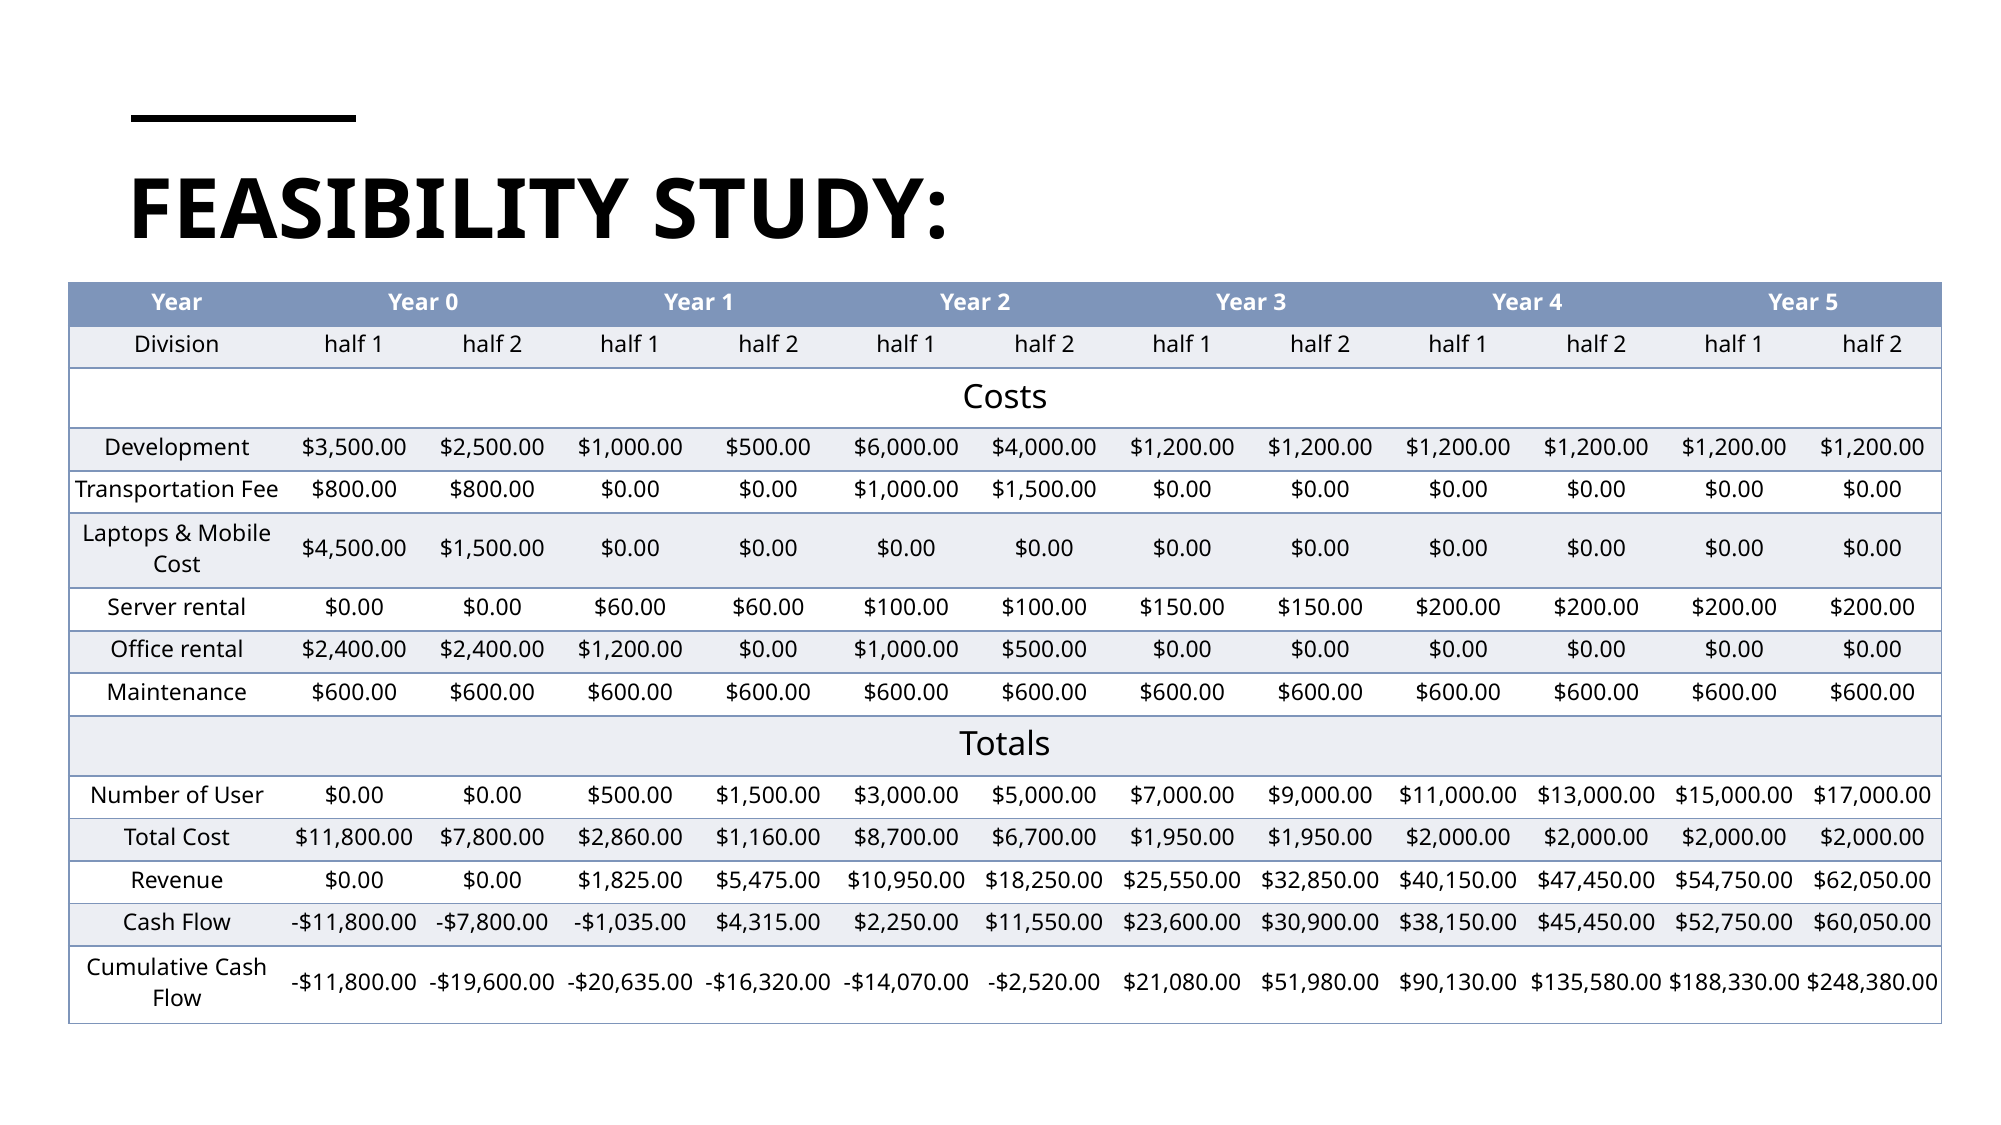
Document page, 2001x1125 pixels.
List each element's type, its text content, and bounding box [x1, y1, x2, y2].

table_cell $0.00 [837, 514, 975, 587]
table_cell $11,800.00 [285, 819, 423, 860]
table_cell $100.00 [975, 589, 1113, 630]
table_cell half 1 [561, 327, 699, 367]
table_cell Cumulative Cash Flow [70, 947, 285, 1023]
table_cell $500.00 [561, 777, 699, 818]
table_cell $9,000.00 [1251, 777, 1390, 818]
table_cell -$14,070.00 [837, 947, 975, 1023]
table_cell -$19,600.00 [423, 947, 561, 1023]
table_cell -$11,800.00 [285, 947, 423, 1023]
table_cell Development [70, 429, 285, 470]
table_cell half 2 [699, 327, 837, 367]
table_cell $5,000.00 [975, 777, 1113, 818]
table_cell $51,980.00 [1251, 947, 1390, 1023]
table_cell $30,900.00 [1251, 904, 1390, 945]
table_cell $0.00 [1390, 472, 1528, 512]
table_cell $500.00 [699, 429, 837, 470]
table_cell $188,330.00 [1666, 947, 1804, 1023]
table_cell Division [70, 327, 285, 367]
table_cell $45,450.00 [1528, 904, 1666, 945]
table_cell $0.00 [1113, 514, 1251, 587]
table_cell $54,750.00 [1666, 862, 1804, 903]
table_cell $4,315.00 [699, 904, 837, 945]
table_cell Number of User [70, 777, 285, 818]
table_cell -$20,635.00 [561, 947, 699, 1023]
table_header Year 3 [1113, 284, 1390, 325]
table_cell -$1,035.00 [561, 904, 699, 945]
table_cell $4,500.00 [285, 514, 423, 587]
table_cell $0.00 [1390, 632, 1528, 672]
title Feasibility Study: [112, 147, 976, 268]
table_cell $6,000.00 [837, 429, 975, 470]
table_cell $1,200.00 [1390, 429, 1528, 470]
table_cell $0.00 [285, 589, 423, 630]
table_cell $1,500.00 [975, 472, 1113, 512]
table_cell $11,550.00 [975, 904, 1113, 945]
table_cell Maintenance [70, 674, 285, 715]
text_box [0, 0, 2000, 1125]
table_cell $60.00 [699, 589, 837, 630]
table_cell $2,000.00 [1666, 819, 1804, 860]
table_cell $100.00 [837, 589, 975, 630]
table_cell $5,475.00 [699, 862, 837, 903]
table_cell $0.00 [1804, 472, 1941, 512]
table_cell $4,000.00 [975, 429, 1113, 470]
table_cell Cash Flow [70, 904, 285, 945]
table_cell Transportation Fee [70, 472, 285, 512]
table_cell $2,400.00 [423, 632, 561, 672]
table_header Year [70, 284, 285, 325]
table_cell $0.00 [1666, 632, 1804, 672]
table_cell $47,450.00 [1528, 862, 1666, 903]
table_cell $13,000.00 [1528, 777, 1666, 818]
table_cell half 2 [1528, 327, 1666, 367]
table_cell $62,050.00 [1804, 862, 1941, 903]
table_cell -$7,800.00 [423, 904, 561, 945]
table_cell $8,700.00 [837, 819, 975, 860]
table_cell $1,000.00 [561, 429, 699, 470]
table_cell $600.00 [1528, 674, 1666, 715]
table_cell $1,200.00 [1113, 429, 1251, 470]
table_cell half 1 [285, 327, 423, 367]
table_cell $0.00 [1528, 632, 1666, 672]
table_cell Office rental [70, 632, 285, 672]
table_cell $200.00 [1390, 589, 1528, 630]
table_cell $0.00 [975, 514, 1113, 587]
table_cell Revenue [70, 862, 285, 903]
table_cell $0.00 [1251, 632, 1390, 672]
table_cell $0.00 [1528, 472, 1666, 512]
table_cell $600.00 [285, 674, 423, 715]
table_cell $1,200.00 [1804, 429, 1941, 470]
table_cell $0.00 [699, 514, 837, 587]
table_cell $248,380.00 [1804, 947, 1941, 1023]
table_cell $1,160.00 [699, 819, 837, 860]
table_cell $0.00 [285, 777, 423, 818]
table_header Year 5 [1666, 284, 1941, 325]
table_cell $600.00 [975, 674, 1113, 715]
table_cell $800.00 [285, 472, 423, 512]
table_header Year 4 [1390, 284, 1666, 325]
table_cell $0.00 [1251, 514, 1390, 587]
table_cell $600.00 [1804, 674, 1941, 715]
table_cell $2,000.00 [1804, 819, 1941, 860]
table_cell $40,150.00 [1390, 862, 1528, 903]
table_cell $1,000.00 [837, 632, 975, 672]
table_cell $1,825.00 [561, 862, 699, 903]
table_cell $90,130.00 [1390, 947, 1528, 1023]
table_cell $32,850.00 [1251, 862, 1390, 903]
table_cell $0.00 [699, 472, 837, 512]
table_cell $0.00 [1390, 514, 1528, 587]
table_cell Totals [70, 717, 1941, 775]
table_cell $1,500.00 [699, 777, 837, 818]
table_cell $1,200.00 [561, 632, 699, 672]
table_cell $2,500.00 [423, 429, 561, 470]
table_cell $0.00 [1251, 472, 1390, 512]
table_cell $1,200.00 [1666, 429, 1804, 470]
table_cell $600.00 [837, 674, 975, 715]
table_cell $600.00 [423, 674, 561, 715]
table_header Year 0 [285, 284, 561, 325]
table_cell $600.00 [1113, 674, 1251, 715]
table_cell $23,600.00 [1113, 904, 1251, 945]
table_cell $6,700.00 [975, 819, 1113, 860]
table_cell $1,000.00 [837, 472, 975, 512]
table_cell half 2 [423, 327, 561, 367]
table_cell $10,950.00 [837, 862, 975, 903]
table_cell $135,580.00 [1528, 947, 1666, 1023]
table_cell $2,860.00 [561, 819, 699, 860]
table_cell $0.00 [1113, 472, 1251, 512]
table_cell $0.00 [1804, 632, 1941, 672]
table_cell Server rental [70, 589, 285, 630]
table_cell -$2,520.00 [975, 947, 1113, 1023]
table_cell $0.00 [1666, 472, 1804, 512]
table_cell $2,000.00 [1390, 819, 1528, 860]
table_cell $0.00 [1666, 514, 1804, 587]
table_cell $0.00 [699, 632, 837, 672]
table_cell $7,000.00 [1113, 777, 1251, 818]
table_header Year 2 [837, 284, 1113, 325]
table_cell half 2 [975, 327, 1113, 367]
table_cell $2,250.00 [837, 904, 975, 945]
table_cell half 2 [1251, 327, 1390, 367]
table_cell $800.00 [423, 472, 561, 512]
table_cell $150.00 [1113, 589, 1251, 630]
table_cell $52,750.00 [1666, 904, 1804, 945]
table_cell $500.00 [975, 632, 1113, 672]
table_cell $0.00 [285, 862, 423, 903]
table_cell $60,050.00 [1804, 904, 1941, 945]
table_cell $18,250.00 [975, 862, 1113, 903]
table_cell $150.00 [1251, 589, 1390, 630]
table_cell Costs [70, 369, 1941, 427]
table_cell $21,080.00 [1113, 947, 1251, 1023]
table_cell $15,000.00 [1666, 777, 1804, 818]
table_cell $0.00 [561, 472, 699, 512]
table_cell $0.00 [1528, 514, 1666, 587]
table_cell -$16,320.00 [699, 947, 837, 1023]
table_cell $25,550.00 [1113, 862, 1251, 903]
table_cell -$11,800.00 [285, 904, 423, 945]
table_cell $11,000.00 [1390, 777, 1528, 818]
table_cell $200.00 [1804, 589, 1941, 630]
table_cell $0.00 [1804, 514, 1941, 587]
table_cell $3,000.00 [837, 777, 975, 818]
table_cell $1,950.00 [1251, 819, 1390, 860]
table_cell $60.00 [561, 589, 699, 630]
table_cell $0.00 [423, 777, 561, 818]
table_cell $1,500.00 [423, 514, 561, 587]
table_cell $3,500.00 [285, 429, 423, 470]
table_cell $0.00 [423, 862, 561, 903]
table_cell $600.00 [1390, 674, 1528, 715]
table_cell Total Cost [70, 819, 285, 860]
table_cell $0.00 [423, 589, 561, 630]
table_cell $1,200.00 [1251, 429, 1390, 470]
table_cell $0.00 [1113, 632, 1251, 672]
table_cell half 1 [837, 327, 975, 367]
table_cell $600.00 [699, 674, 837, 715]
table_cell Laptops & Mobile Cost [70, 514, 285, 587]
table_cell $17,000.00 [1804, 777, 1941, 818]
table_cell $0.00 [561, 514, 699, 587]
table_cell half 1 [1390, 327, 1528, 367]
table_cell $7,800.00 [423, 819, 561, 860]
table_cell $200.00 [1666, 589, 1804, 630]
table_cell $600.00 [1666, 674, 1804, 715]
table_cell half 1 [1113, 327, 1251, 367]
table_cell $600.00 [561, 674, 699, 715]
table_cell half 2 [1804, 327, 1941, 367]
table_header Year 1 [561, 284, 837, 325]
table_cell $1,200.00 [1528, 429, 1666, 470]
table_cell $1,950.00 [1113, 819, 1251, 860]
table_cell $2,400.00 [285, 632, 423, 672]
table_cell $200.00 [1528, 589, 1666, 630]
table_cell $38,150.00 [1390, 904, 1528, 945]
table_cell $600.00 [1251, 674, 1390, 715]
table_cell $2,000.00 [1528, 819, 1666, 860]
table_cell half 1 [1666, 327, 1804, 367]
